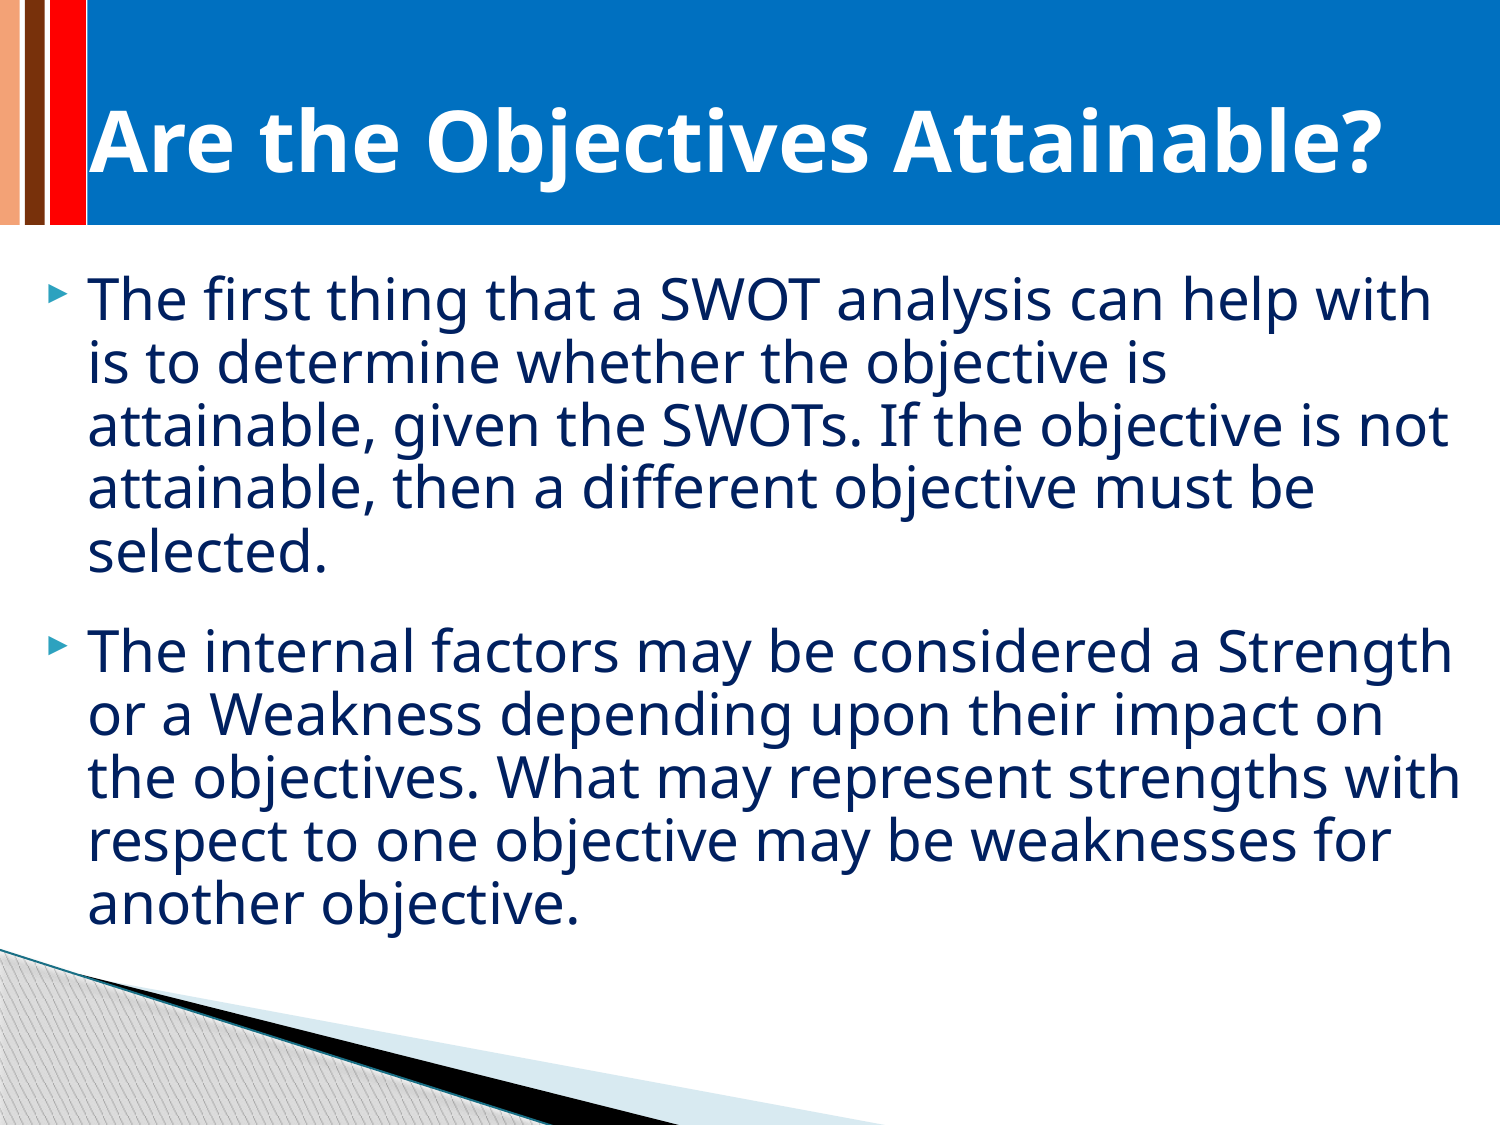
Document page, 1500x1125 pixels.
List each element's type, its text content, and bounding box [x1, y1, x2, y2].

list The first thing that a SWOT analysis can help with is to determine whether the objective is attainable, given the SWOTs. If the objective is not attainable, then a different objective must be selected. The internal factors may be considered a Strength or a Weakness depending upon their impact on the objectives. What may represent strengths with respect to one objective may be weaknesses for another objective. [12, 262, 1488, 1006]
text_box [0, 0, 1500, 226]
